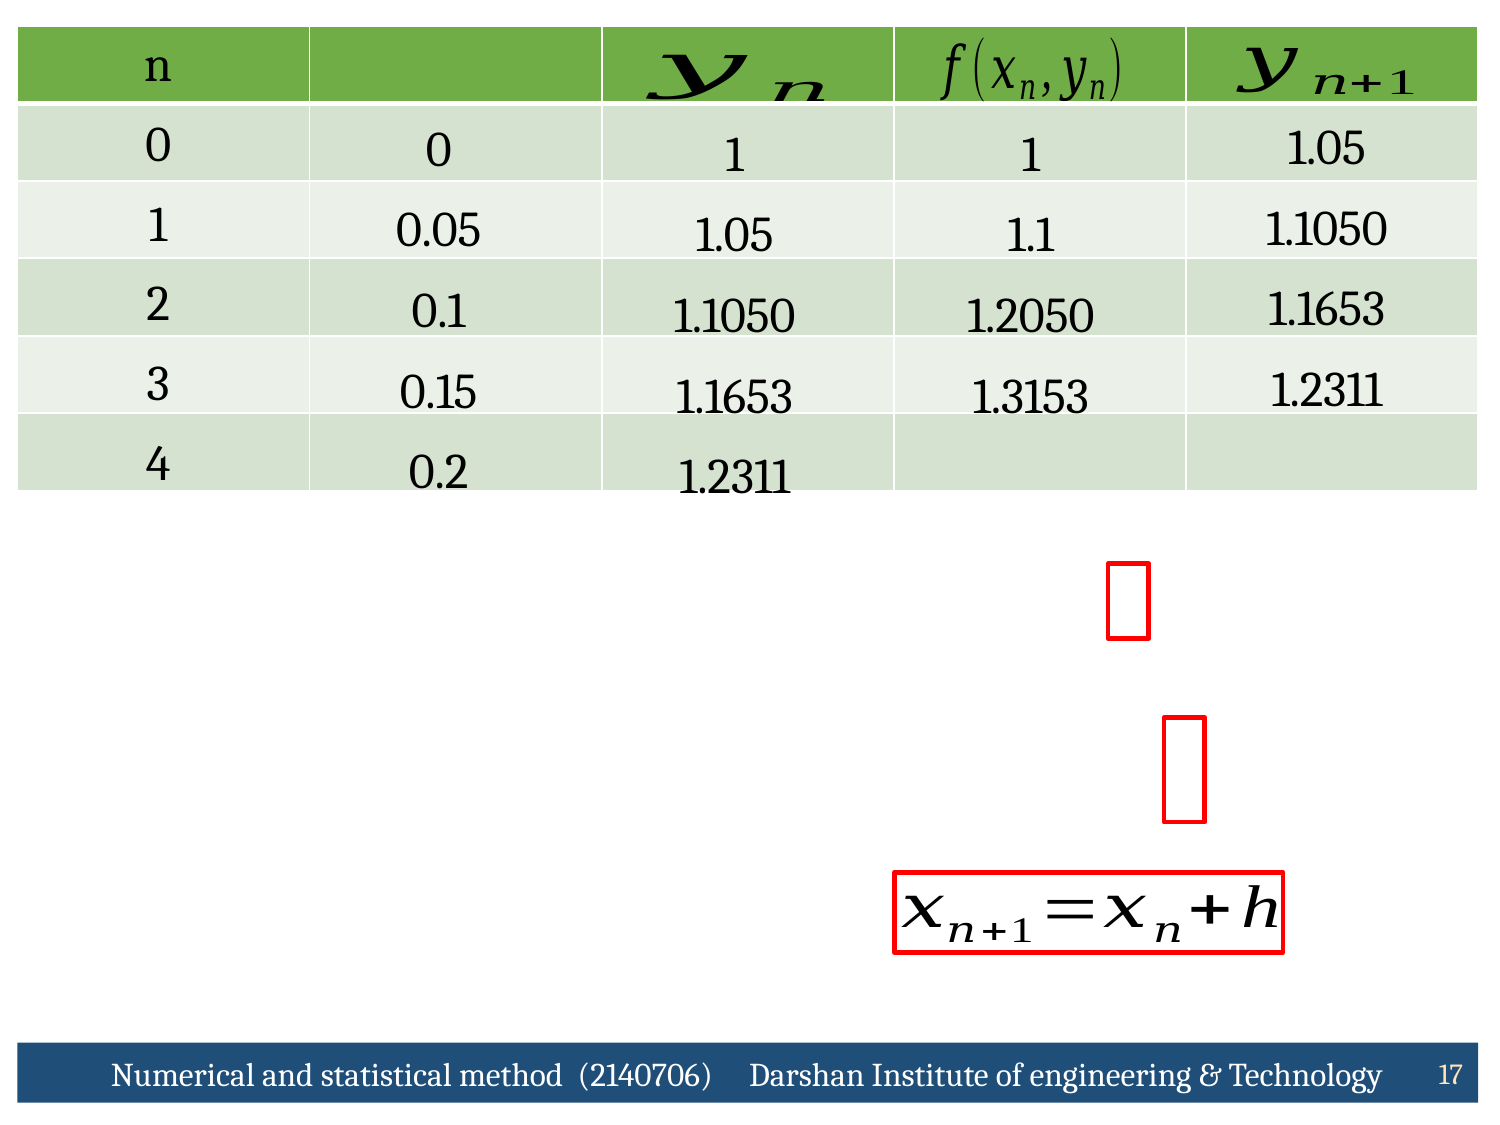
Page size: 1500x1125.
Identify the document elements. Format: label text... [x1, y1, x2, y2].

table_cell [603, 182, 893, 257]
text_box 0.1 [346, 270, 532, 345]
text_box 1.2050 [938, 275, 1124, 350]
table_cell [310, 337, 601, 412]
table_cell [895, 182, 1185, 257]
slide_number 17 [1393, 1042, 1479, 1103]
table_header [310, 27, 601, 101]
table_cell [603, 414, 893, 490]
table_cell [895, 414, 1185, 490]
text_box 1.2311 [1234, 348, 1420, 424]
table_cell [18, 337, 309, 412]
table_header [1187, 27, 1477, 101]
table_cell [310, 182, 601, 257]
table_cell [895, 337, 1185, 412]
text_box 1.1050 [642, 275, 828, 350]
table_cell [1187, 182, 1477, 257]
text_box 0.05 [346, 189, 532, 265]
table_cell [1187, 106, 1234, 180]
table_cell [603, 106, 893, 180]
table_cell [1187, 259, 1477, 335]
text_box 2 [65, 263, 251, 339]
table_cell [310, 259, 601, 335]
table_cell [1187, 414, 1477, 490]
table_header [603, 27, 893, 101]
table_cell [18, 182, 309, 257]
table_cell [310, 414, 601, 490]
table_header [18, 27, 309, 101]
text_box 1.1 [938, 194, 1124, 270]
text_box 1.05 [1234, 106, 1420, 182]
text_box 4 [65, 422, 251, 498]
table_cell [18, 106, 309, 180]
table_cell [895, 259, 1185, 335]
text_box 0.2 [346, 431, 532, 507]
text_box 1.05 [642, 194, 828, 270]
table_cell [603, 337, 893, 412]
text_box 0 [346, 108, 532, 184]
table_cell [310, 106, 601, 180]
text_box 1 [938, 113, 1124, 189]
table_cell [18, 414, 309, 490]
table_cell [895, 106, 1185, 180]
table_cell [1420, 106, 1477, 180]
footer Numerical and statistical method (2140706) Darshan Institute of engineering & Technology [17, 1042, 1393, 1103]
text_box n [65, 24, 251, 99]
text_box 1.1653 [642, 355, 828, 431]
table_cell [18, 259, 309, 335]
table_header [895, 27, 1185, 101]
text_box 1 [642, 113, 828, 189]
text_box 1.1050 [1234, 187, 1420, 263]
text_box 3 [65, 343, 251, 418]
table_cell [1187, 337, 1477, 412]
text_box 0.15 [346, 350, 532, 426]
text_box 0 [65, 103, 251, 179]
text_box 1 [65, 183, 251, 259]
text_box 1.2311 [642, 436, 828, 512]
text_box 1.1653 [1234, 268, 1420, 343]
table_cell [603, 259, 893, 335]
text_box 1.3153 [938, 355, 1124, 431]
